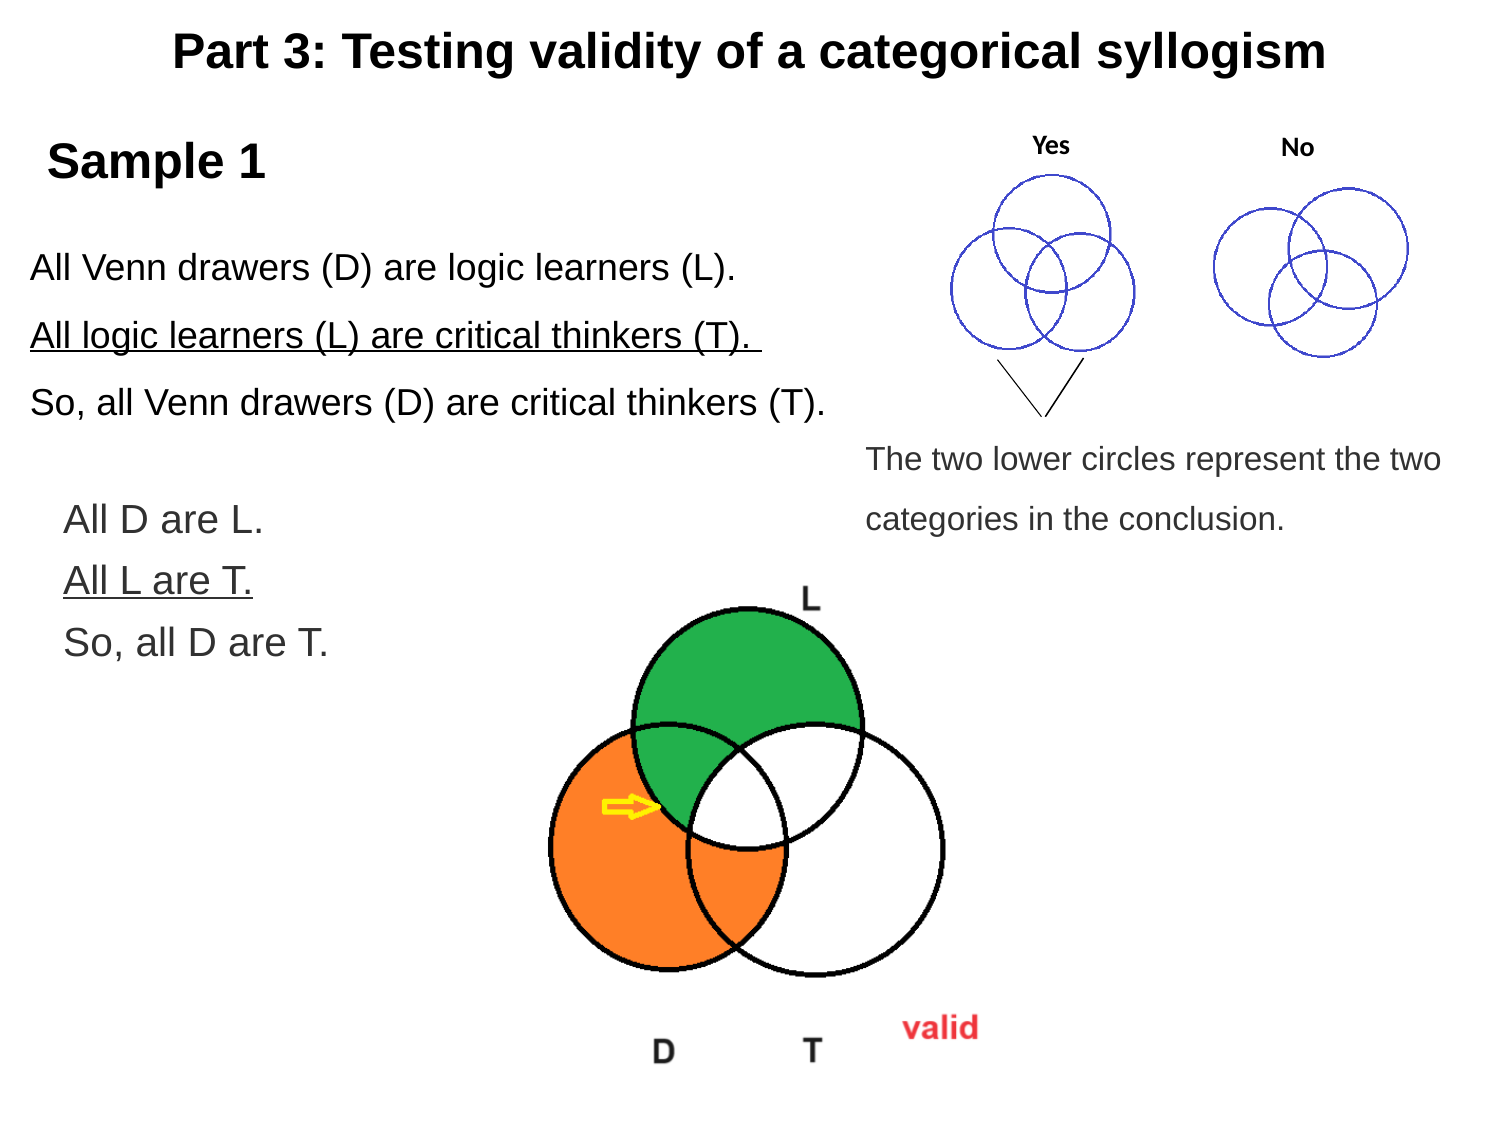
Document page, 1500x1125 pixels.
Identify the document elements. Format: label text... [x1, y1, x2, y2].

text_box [997, 359, 1042, 417]
text_box Yes [1017, 119, 1112, 164]
text_box No [1266, 121, 1354, 170]
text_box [936, 164, 1147, 367]
picture [492, 547, 1084, 1094]
picture [1204, 177, 1416, 365]
text_box All Venn drawers (D) are logic learners (L). All logic learners (L) are critical thinkers (T). So, all Venn drawers (D) are critical thinkers (T). [14, 213, 901, 431]
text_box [1045, 357, 1084, 417]
text_box All D are L. All L are T. So, all D are T. [48, 485, 345, 672]
text_box Part 3: Testing validity of a categorical syllogism [42, 17, 1458, 101]
text_box The two lower circles represent the two categories in the conclusion. [850, 409, 1500, 545]
text_box Sample 1 [31, 121, 282, 196]
